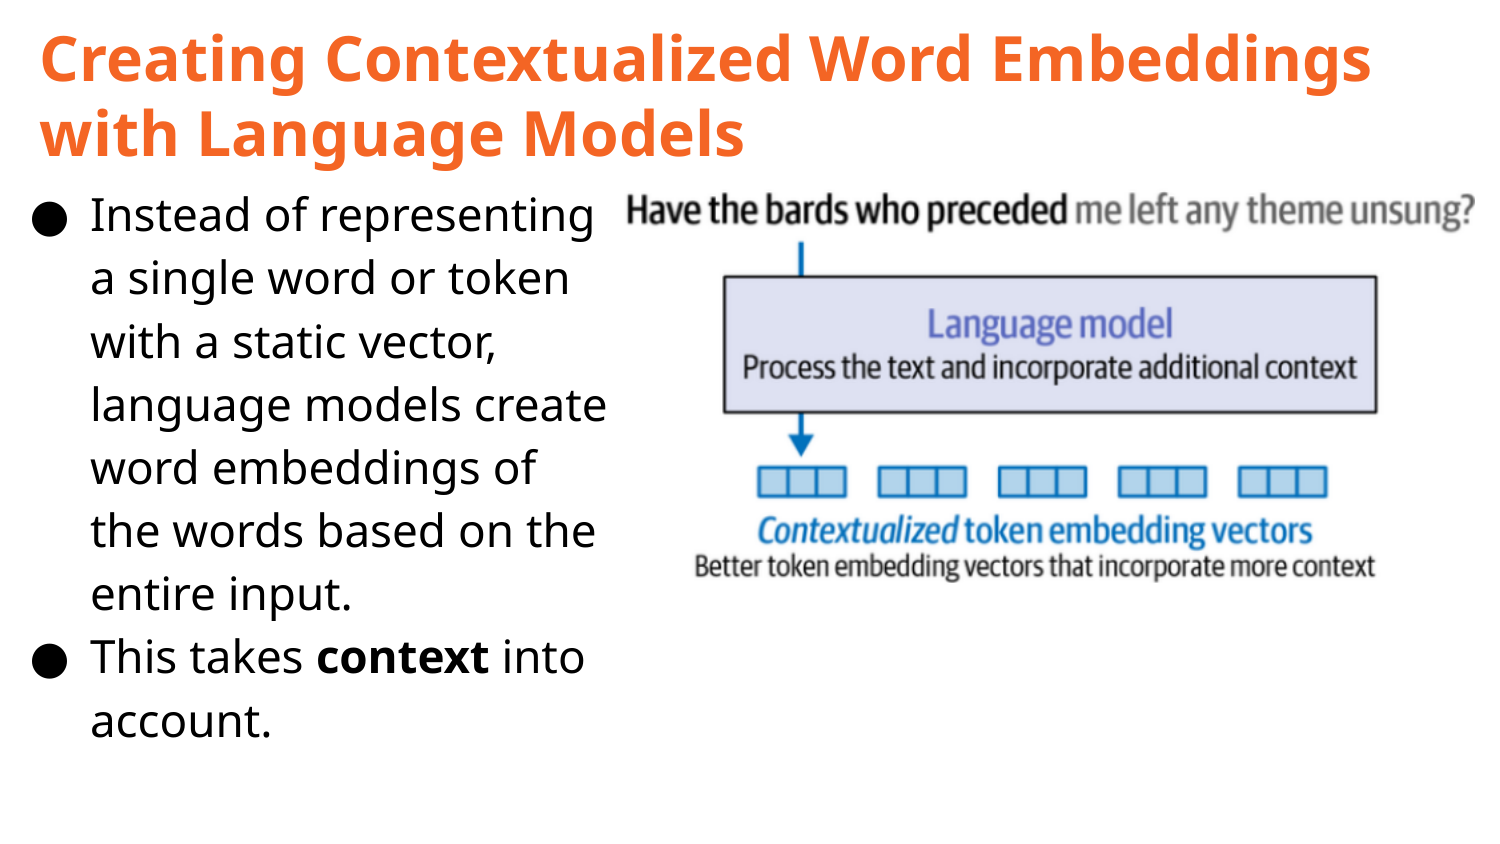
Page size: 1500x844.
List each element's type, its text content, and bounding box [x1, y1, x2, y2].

picture [624, 187, 1476, 588]
title Creating Contextualized Word Embeddings with Language Models [24, 4, 1464, 163]
title Instead of representing a single word or token with a static vector, language models create word embeddings of the words based on the entire input. This takes context into account. [0, 162, 625, 805]
